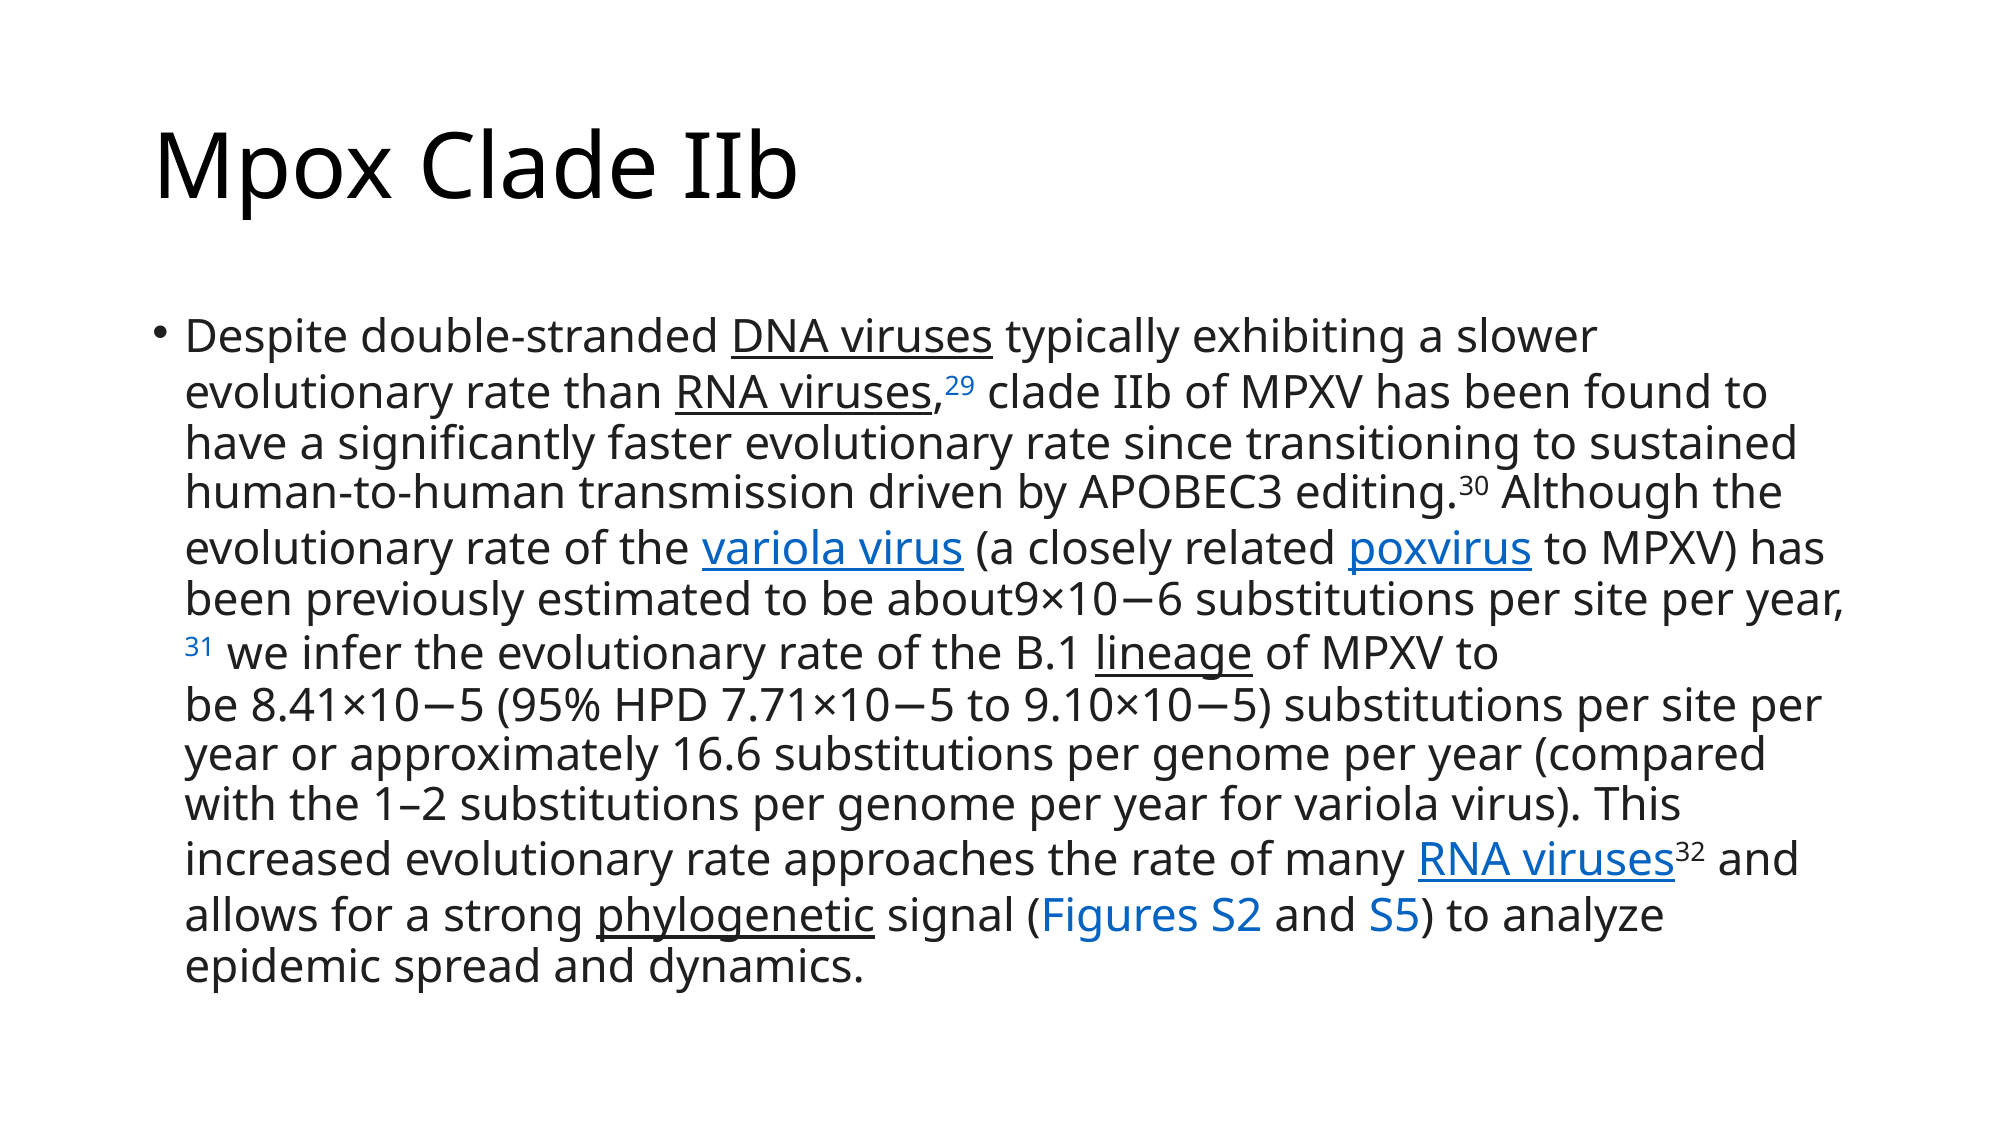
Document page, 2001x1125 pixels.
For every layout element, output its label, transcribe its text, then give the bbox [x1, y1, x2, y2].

title Mpox Clade IIb [137, 59, 1863, 278]
list Despite double-stranded DNA viruses typically exhibiting a slower evolutionary rate than RNA viruses,29 clade IIb of MPXV has been found to have a significantly faster evolutionary rate since transitioning to sustained human-to-human transmission driven by APOBEC3 editing.30 Although the evolutionary rate of the variola virus (a closely related poxvirus to MPXV) has been previously estimated to be about9×10−6 substitutions per site per year,31 we infer the evolutionary rate of the B.1 lineage of MPXV to be 8.41×10−5 (95% HPD 7.71×10−5 to 9.10×10−5) substitutions per site per year or approximately 16.6 substitutions per genome per year (compared with the 1–2 substitutions per genome per year for variola virus). This increased evolutionary rate approaches the rate of many RNA viruses32 and allows for a strong phylogenetic signal (Figures S2 and S5) to analyze epidemic spread and dynamics. [137, 299, 1863, 1014]
